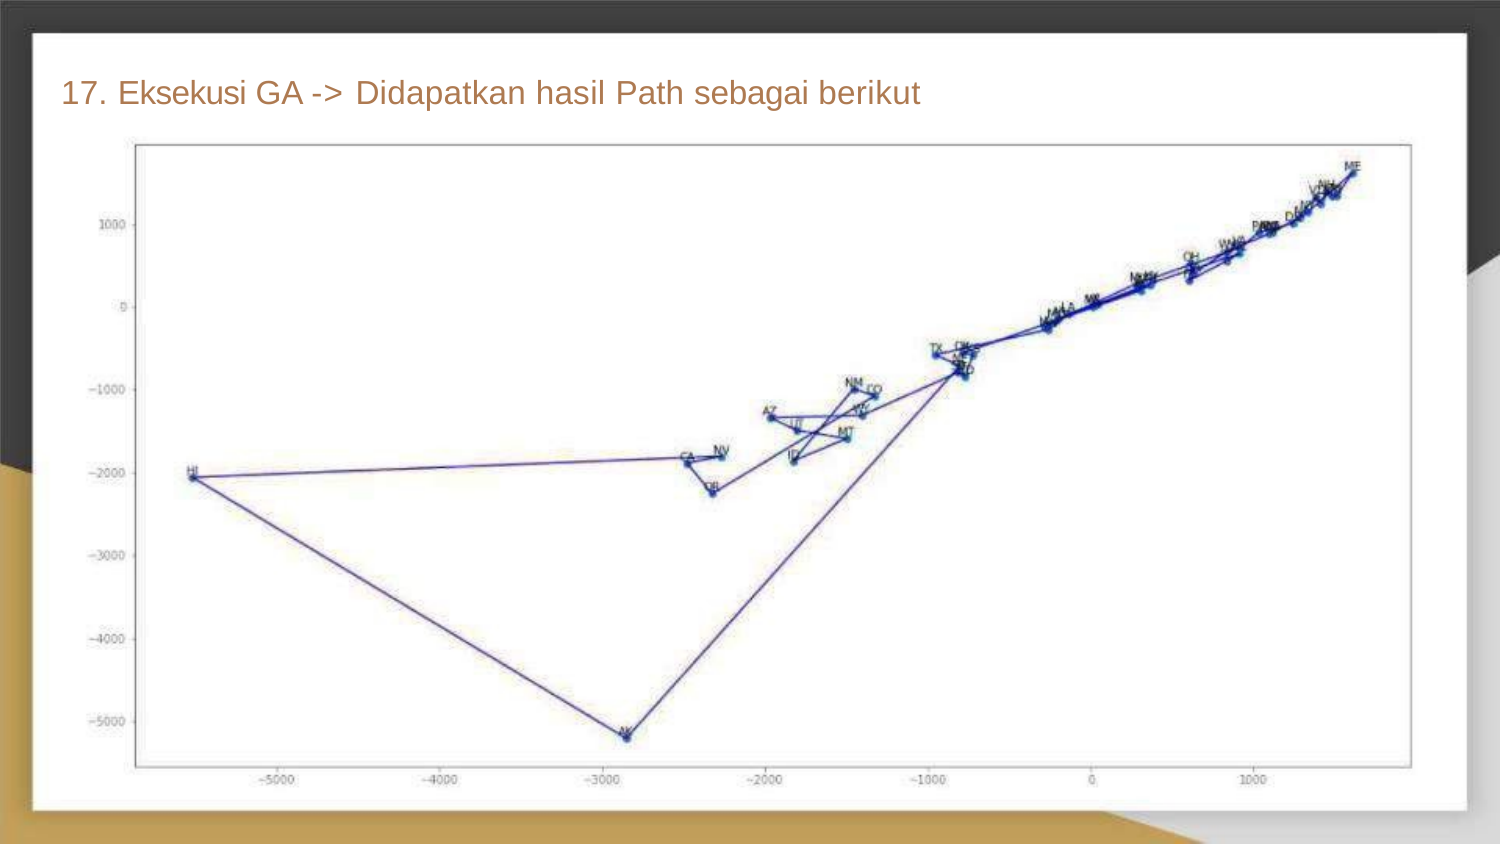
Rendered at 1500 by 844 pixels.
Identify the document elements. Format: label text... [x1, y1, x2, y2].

text_box [0, 0, 1500, 844]
text_box 17. Eksekusi GA -> Didapatkan hasil Path sebagai berikut [59, 69, 924, 111]
